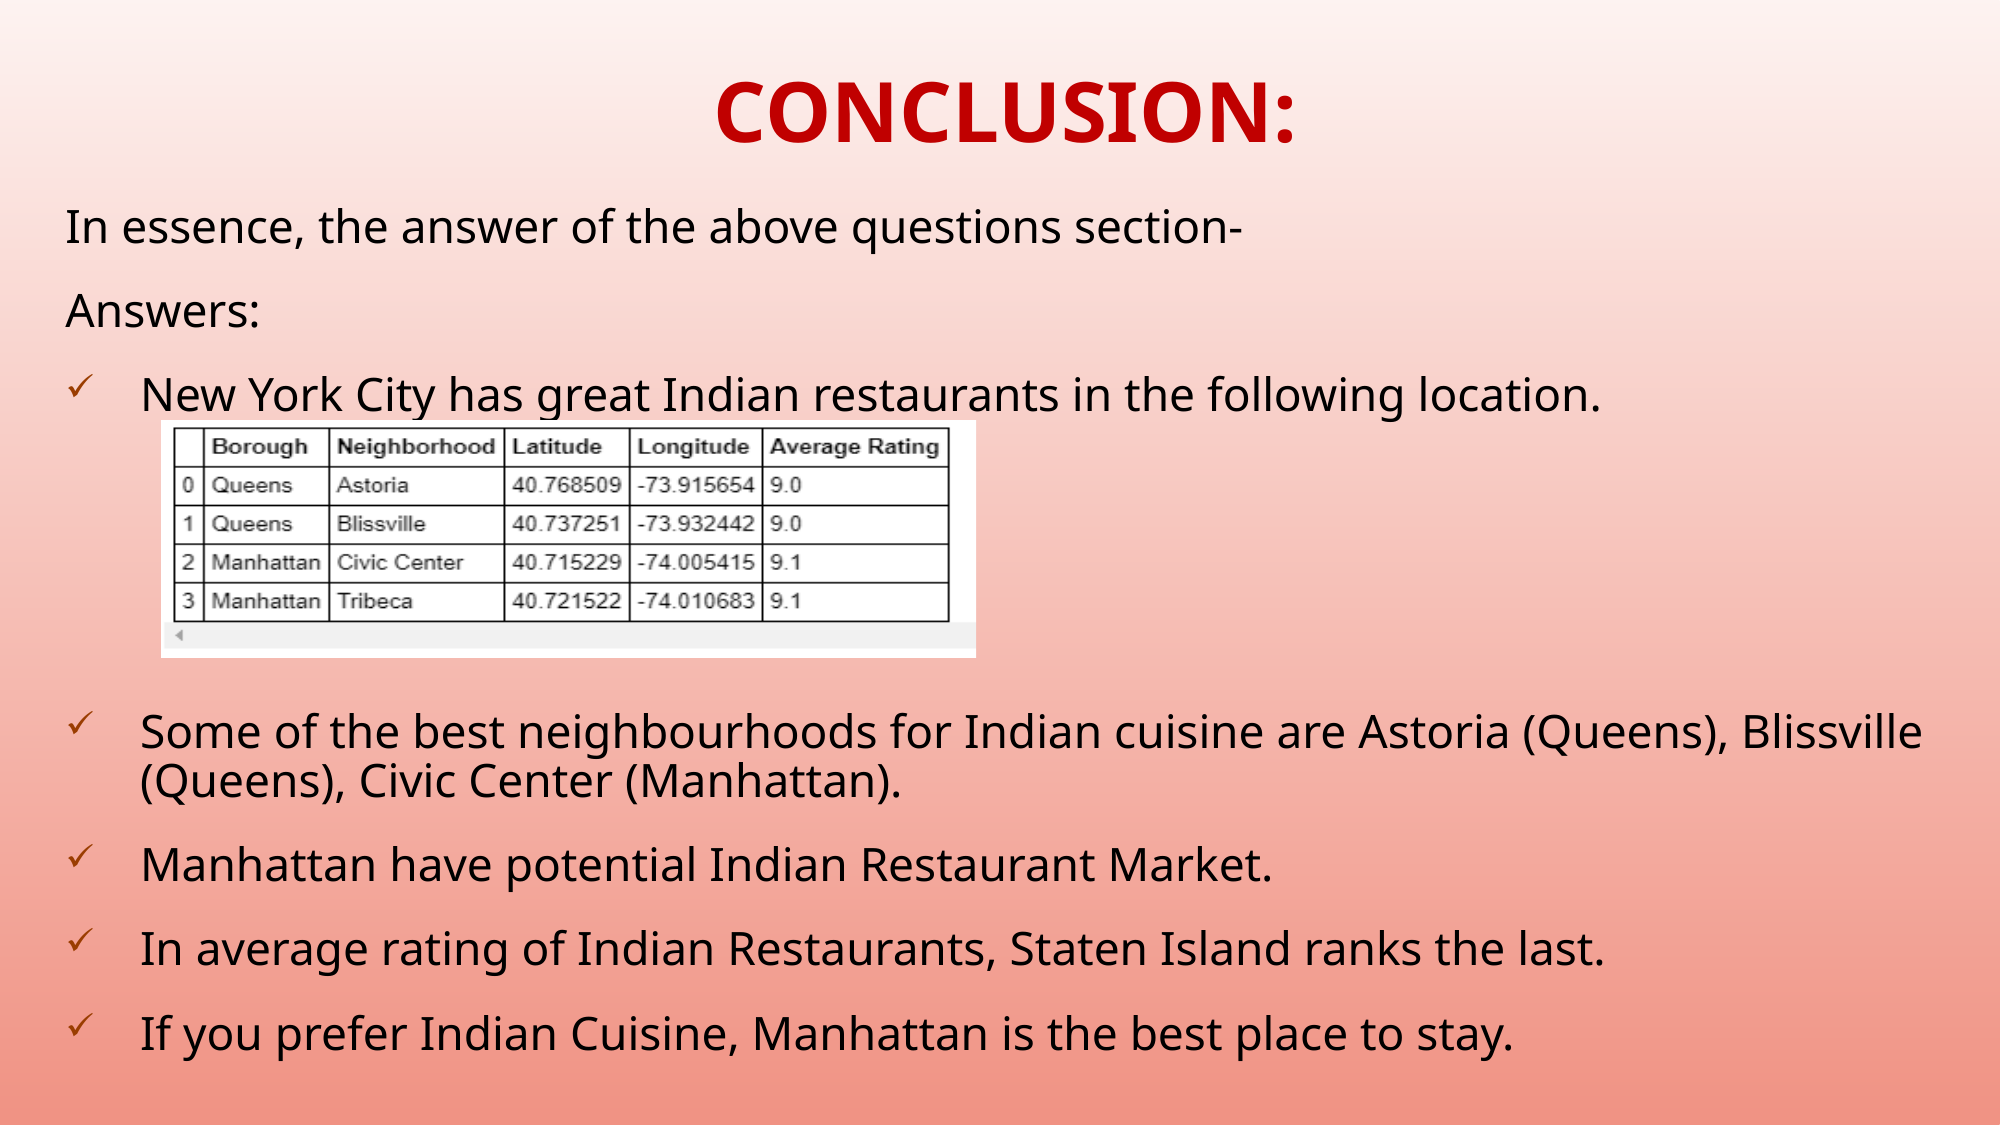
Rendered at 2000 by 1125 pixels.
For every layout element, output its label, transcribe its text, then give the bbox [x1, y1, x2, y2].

title Conclusion: [42, 54, 1969, 168]
picture [160, 420, 977, 658]
list In essence, the answer of the above questions section- Answers: New York City has great Indian restaurants in the following location. Some of the best neighbourhoods for Indian cuisine are Astoria (Queens), Blissville (Queens), Civic Center (Manhattan). Manhattan have potential Indian Restaurant Market. In average rating of Indian Restaurants, Staten Island ranks the last. If you prefer Indian Cuisine, Manhattan is the best place to stay. [42, 196, 1969, 1071]
